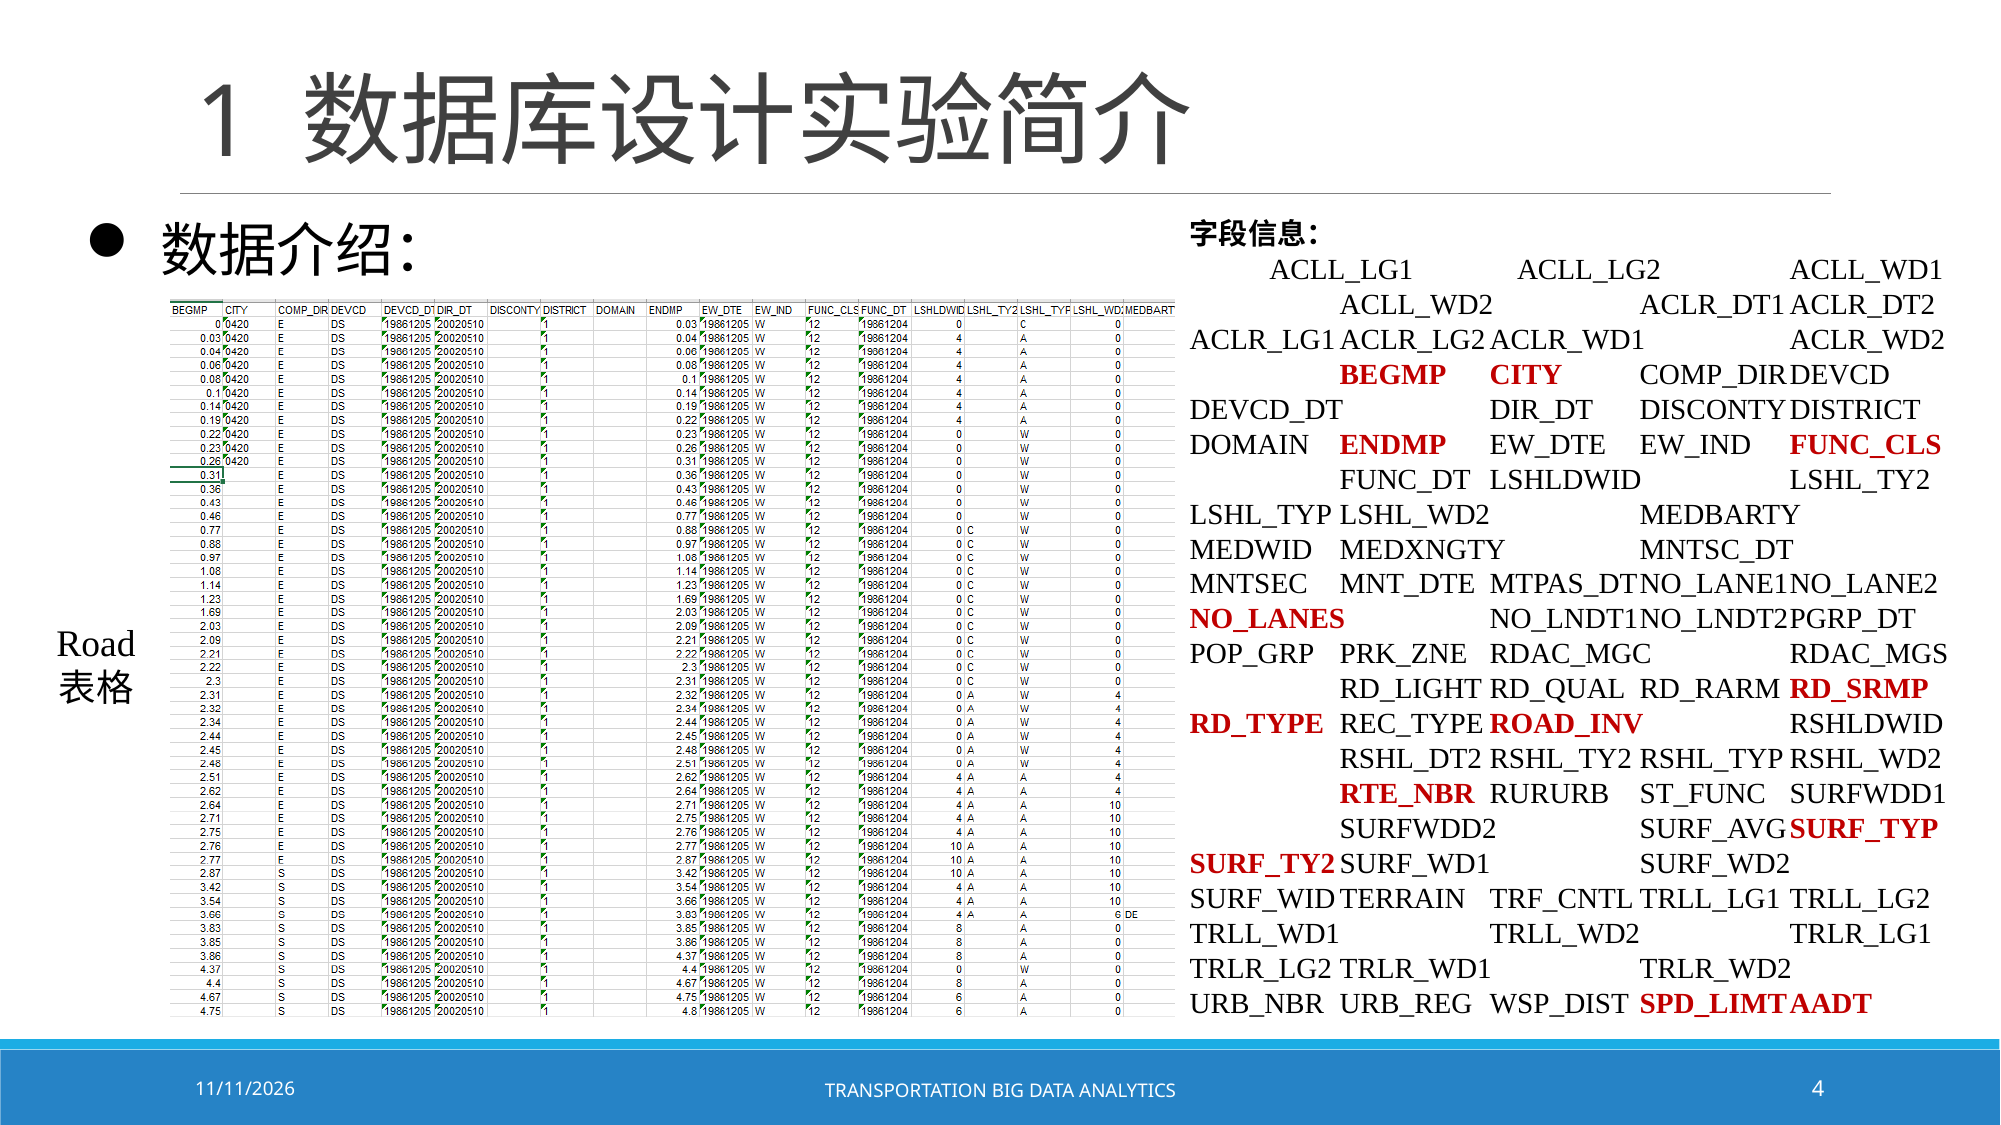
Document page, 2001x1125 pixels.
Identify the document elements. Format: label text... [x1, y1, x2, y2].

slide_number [180, 1059, 586, 1120]
picture [169, 298, 1176, 1018]
text_box Road 表格 [21, 611, 166, 717]
text_box 字段信息： ACLL_LG1 ACLL_LG2 ACLL_WD1 ACLL_WD2 ACLR_DT1 ACLR_DT2 ACLR_LG1 ACLR_LG2 ACLR_WD1 ACLR_WD2 BEGMP CITY COMP_DIR DEVCD DEVCD_DT DIR_DT DISCONTY DISTRICT DOMAIN ENDMP EW_DTE EW_IND FUNC_CLS FUNC_DT LSHLDWID LSHL_TY2 LSHL_TYP LSHL_WD2 MEDBARTY MEDWID MEDXNGTY MNTSC_DT MNTSEC MNT_DTE MTPAS_DT NO_LANE1 NO_LANE2 NO_LANES NO_LNDT1 NO_LNDT2 PGRP_DT POP_GRP PRK_ZNE RDAC_MGC RDAC_MGS RD_LIGHT RD_QUAL RD_RARM RD_SRMP RD_TYPE REC_TYPE ROAD_INV RSHLDWID RSHL_DT2 RSHL_TY2 RSHL_TYP RSHL_WD2 RTE_NBR RURURB ST_FUNC SURFWDD1 SURFWDD2 SURF_AVG SURF_TYP SURF_TY2 SURF_WD1 SURF_WD2 SURF_WID TERRAIN TRF_CNTL TRLL_LG1 TRLL_LG2 TRLL_WD1 TRLL_WD2 TRLR_LG1 TRLR_LG2 TRLR_WD1 TRLR_WD2 URB_NBR URB_REG WSP_DIST SPD_LIMT AADT [1174, 207, 1967, 1027]
text_box 数据介绍： [70, 205, 467, 291]
slide_number 4 [1624, 1059, 1840, 1120]
footer Transportation Big Data Analytics [604, 1059, 1396, 1120]
title 1 数据库设计实验简介 [180, 20, 1830, 185]
